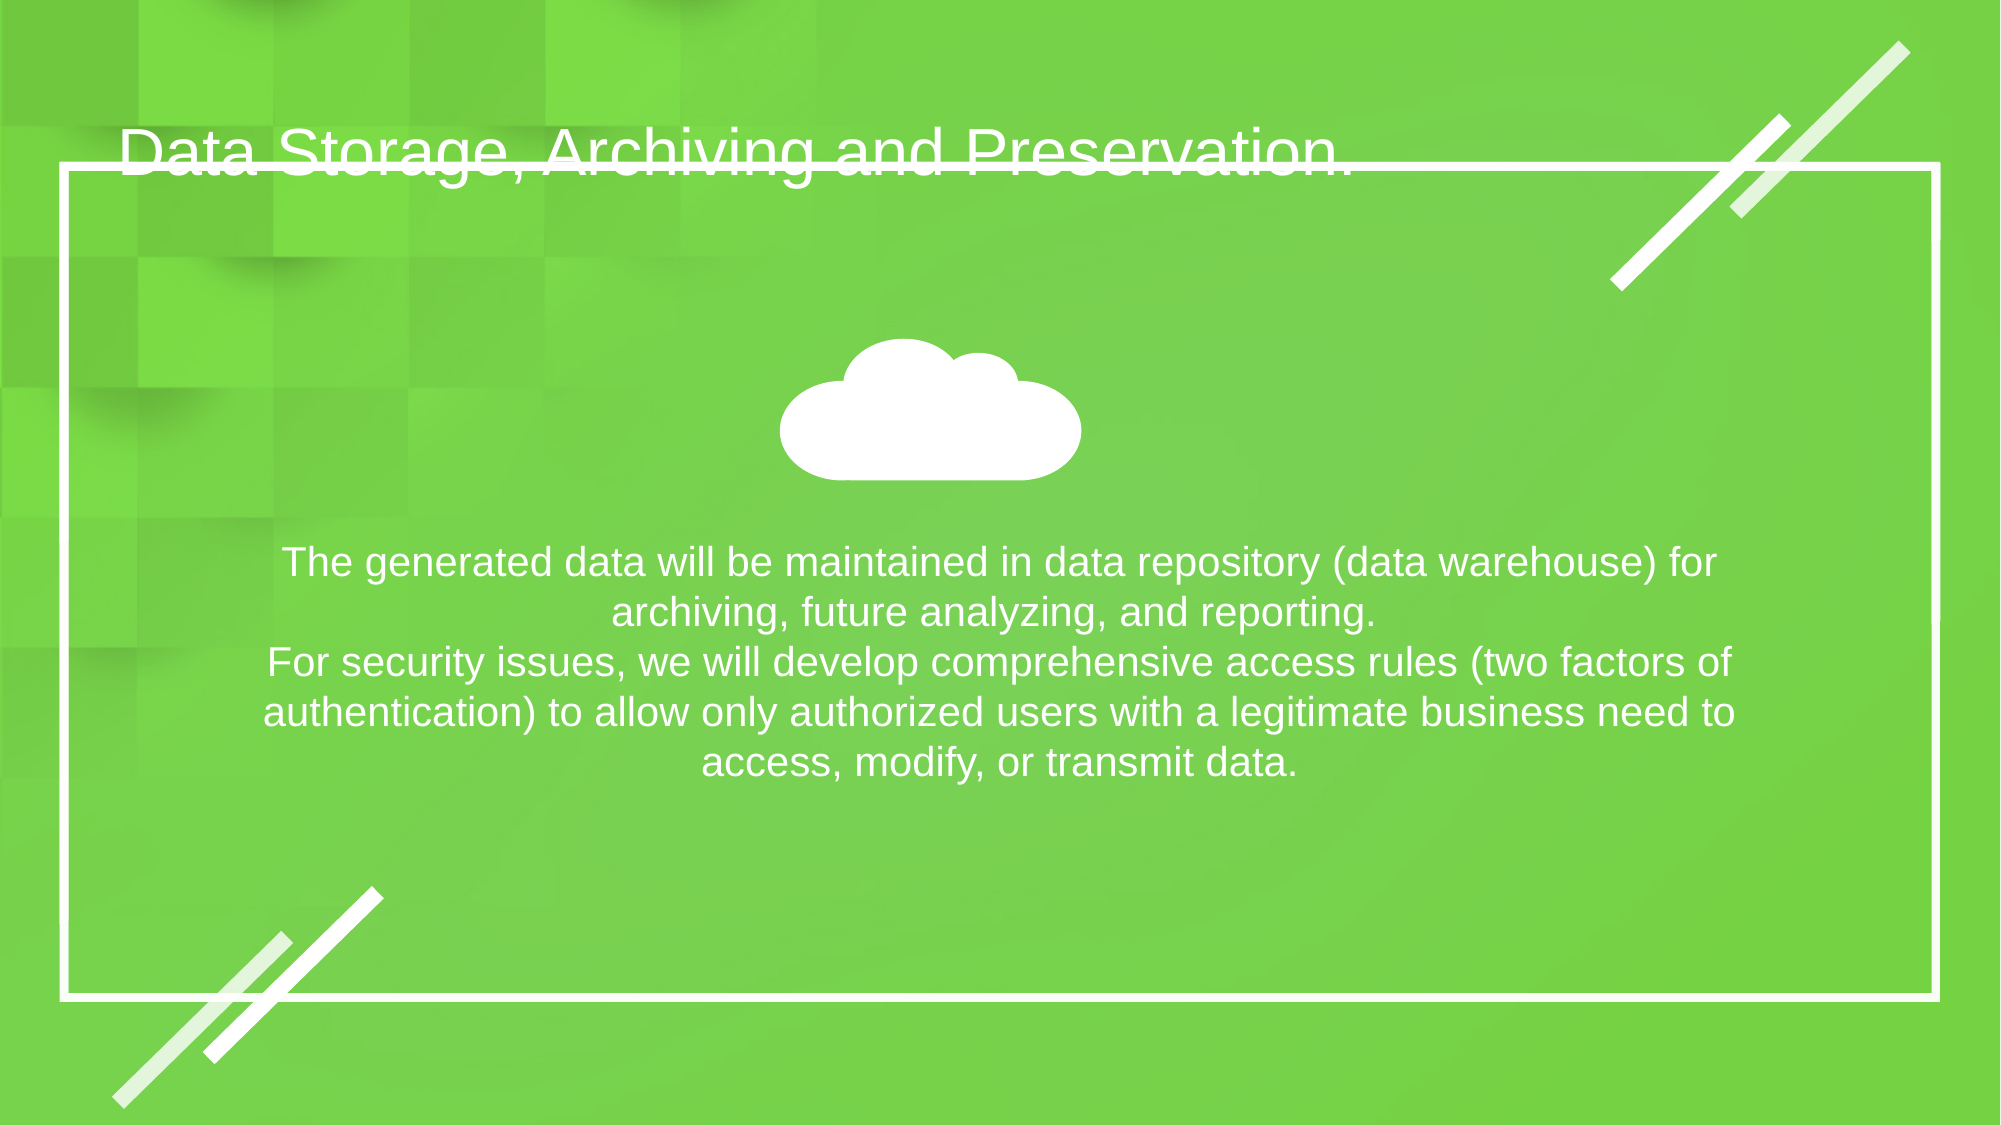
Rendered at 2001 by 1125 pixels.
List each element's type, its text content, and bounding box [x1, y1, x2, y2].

text_box Data Storage, Archiving and Preservation. [102, 101, 1518, 197]
picture [0, 0, 2001, 1125]
text_box [412, 161, 1941, 1003]
text_box The generated data will be maintained in data repository (data warehouse) for archiving, future analyzing, and reporting. For security issues, we will develop comprehensive access rules (two factors of authentication) to allow only authorized users with a legitimate business need to access, modify, or transmit data. [218, 527, 1782, 793]
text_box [83, 966, 412, 1029]
text_box [778, 337, 1083, 482]
text_box [58, 161, 102, 1003]
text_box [1581, 120, 1939, 212]
